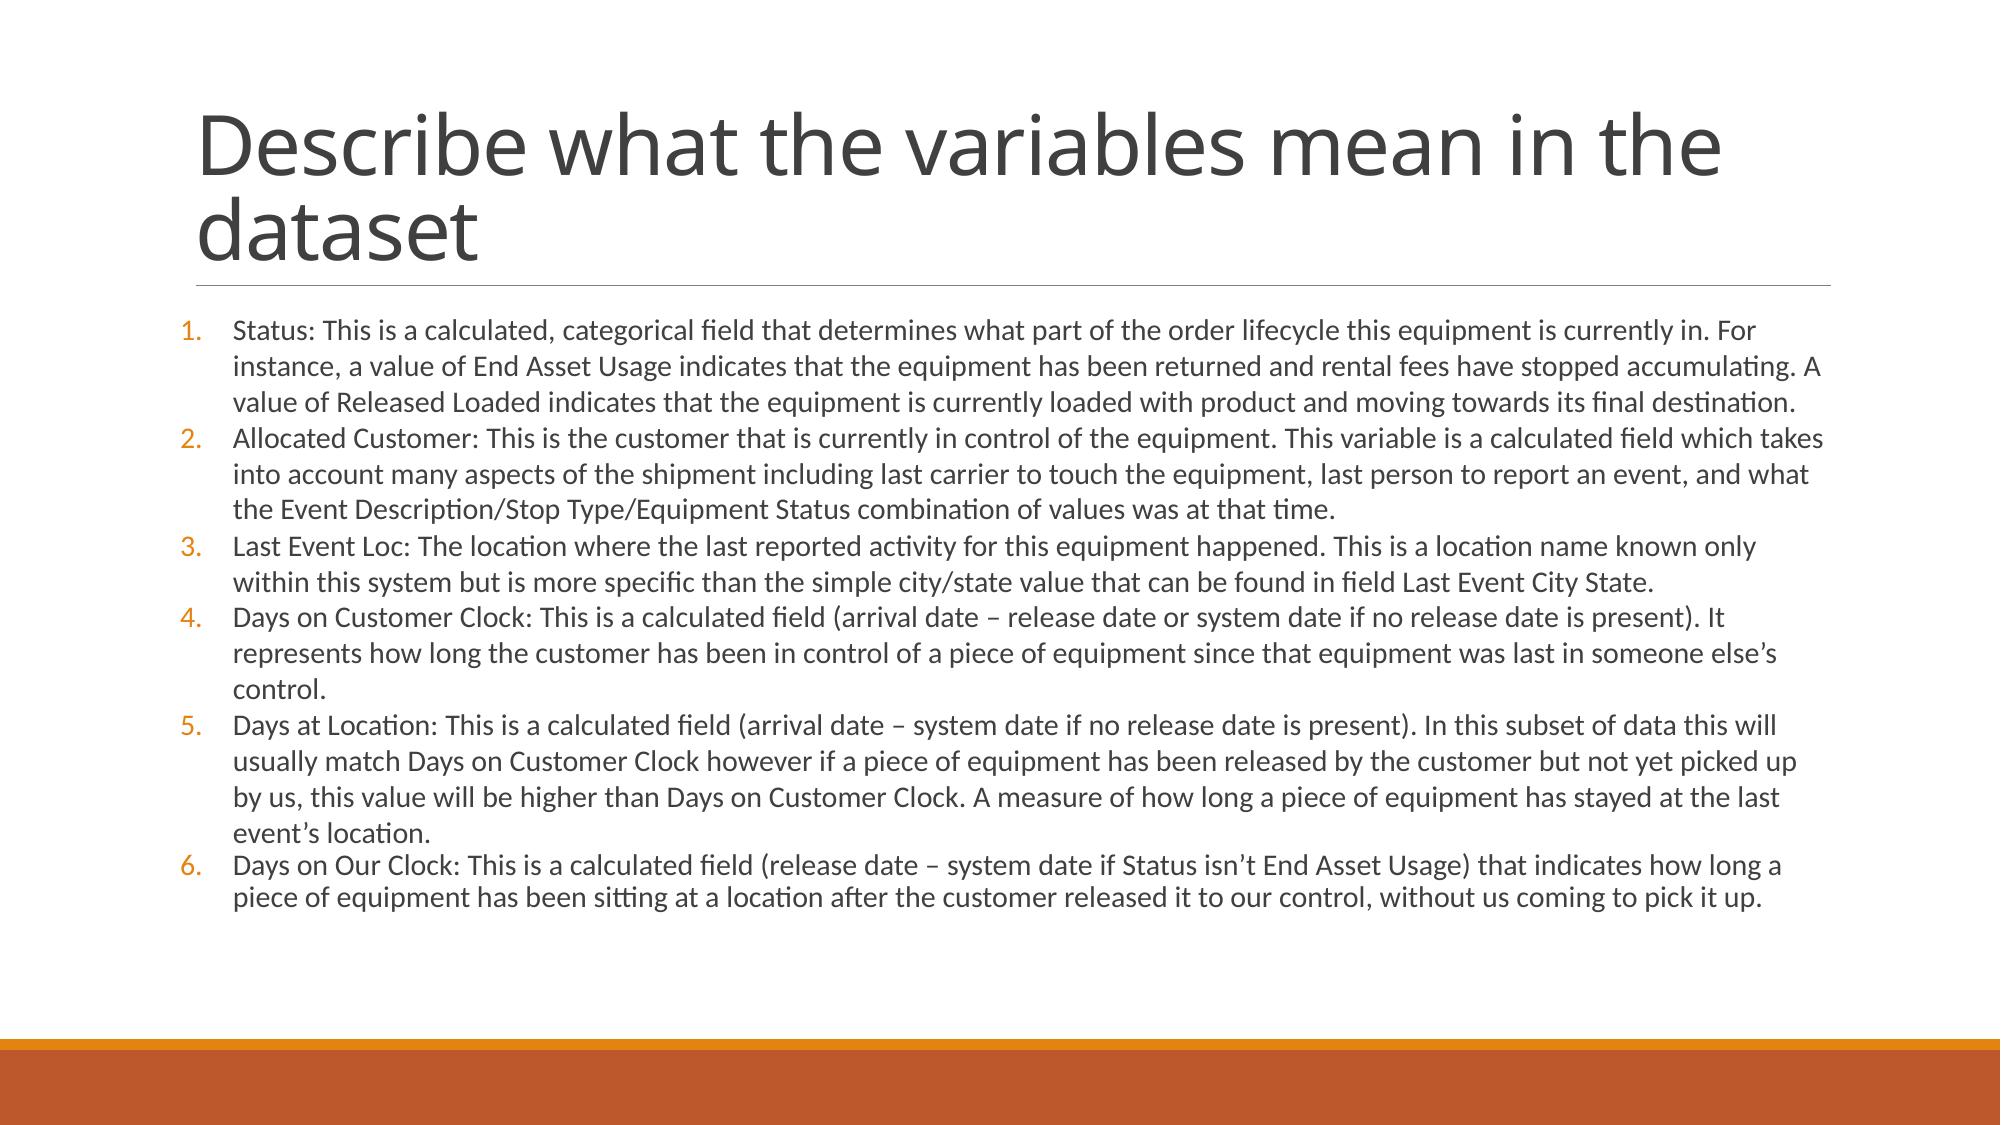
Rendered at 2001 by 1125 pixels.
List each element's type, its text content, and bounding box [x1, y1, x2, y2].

title Describe what the variables mean in the dataset [180, 47, 1830, 285]
list Status: This is a calculated, categorical field that determines what part of the order lifecycle this equipment is currently in. For instance, a value of End Asset Usage indicates that the equipment has been returned and rental fees have stopped accumulating. A value of Released Loaded indicates that the equipment is currently loaded with product and moving towards its final destination. Allocated Customer: This is the customer that is currently in control of the equipment. This variable is a calculated field which takes into account many aspects of the shipment including last carrier to touch the equipment, last person to report an event, and what the Event Description/Stop Type/Equipment Status combination of values was at that time. Last Event Loc: The location where the last reported activity for this equipment happened. This is a location name known only within this system but is more specific than the simple city/state value that can be found in field Last Event City State. Days on Customer Clock: This is a calculated field (arrival date – release date or system date if no release date is present). It represents how long the customer has been in control of a piece of equipment since that equipment was last in someone else’s control. Days at Location: This is a calculated field (arrival date – system date if no release date is present). In this subset of data this will usually match Days on Customer Clock however if a piece of equipment has been released by the customer but not yet picked up by us, this value will be higher than Days on Customer Clock. A measure of how long a piece of equipment has stayed at the last event’s location. Days on Our Clock: This is a calculated field (release date – system date if Status isn’t End Asset Usage) that indicates how long a piece of equipment has been sitting at a location after the customer released it to our control, without us coming to pick it up. [180, 302, 1830, 963]
